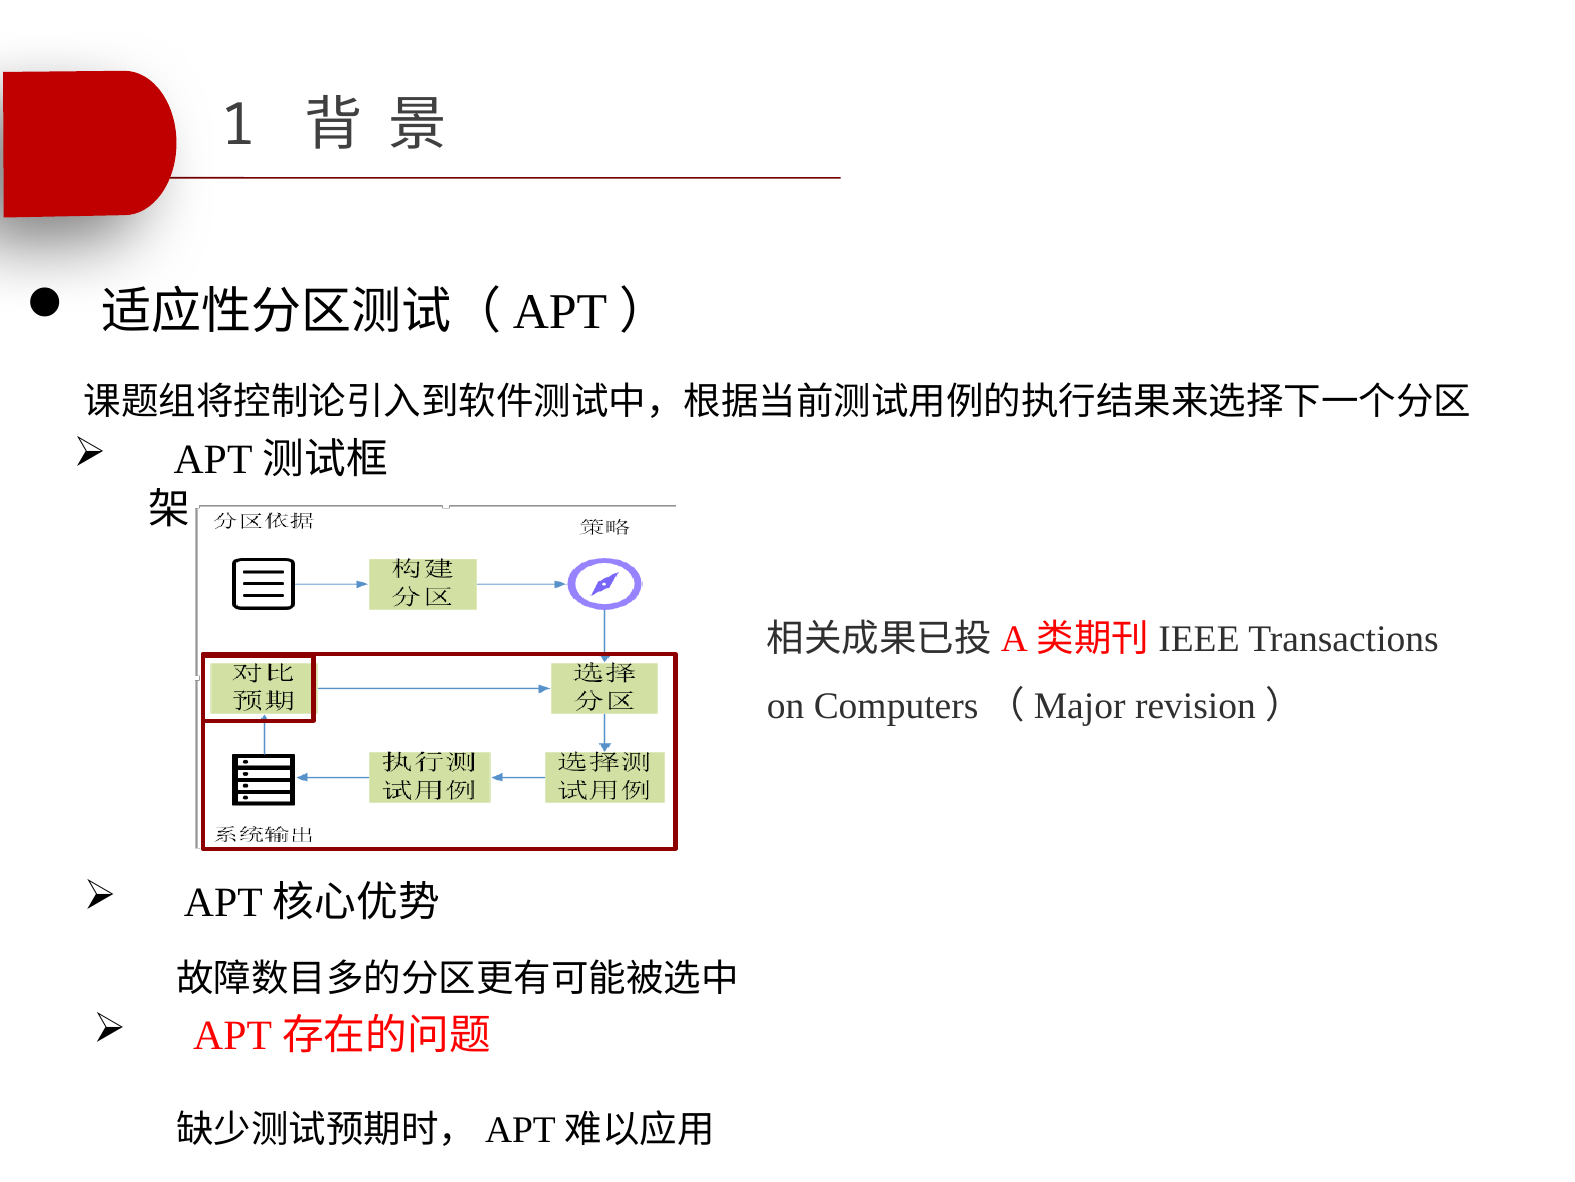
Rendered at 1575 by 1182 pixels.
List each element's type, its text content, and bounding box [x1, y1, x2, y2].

text_box 适应性分区测试（APT） [11, 271, 684, 347]
text_box APT测试框架 [58, 424, 434, 540]
title 1 背 景 [202, 47, 549, 196]
text_box 相关成果已投A类期刊IEEE Transactions on Computers（Major revision） [752, 583, 1473, 734]
text_box 故障数目多的分区更有可能被选中 [161, 923, 764, 1006]
text_box 课题组将控制论引入到软件测试中，根据当前测试用例的执行结果来选择下一个分区 [69, 347, 1511, 430]
text_box APT存在的问题 [78, 1000, 549, 1065]
picture [195, 505, 676, 850]
text_box 缺少测试预期时，APT难以应用 [161, 1074, 941, 1157]
text_box APT核心优势 [69, 866, 540, 932]
